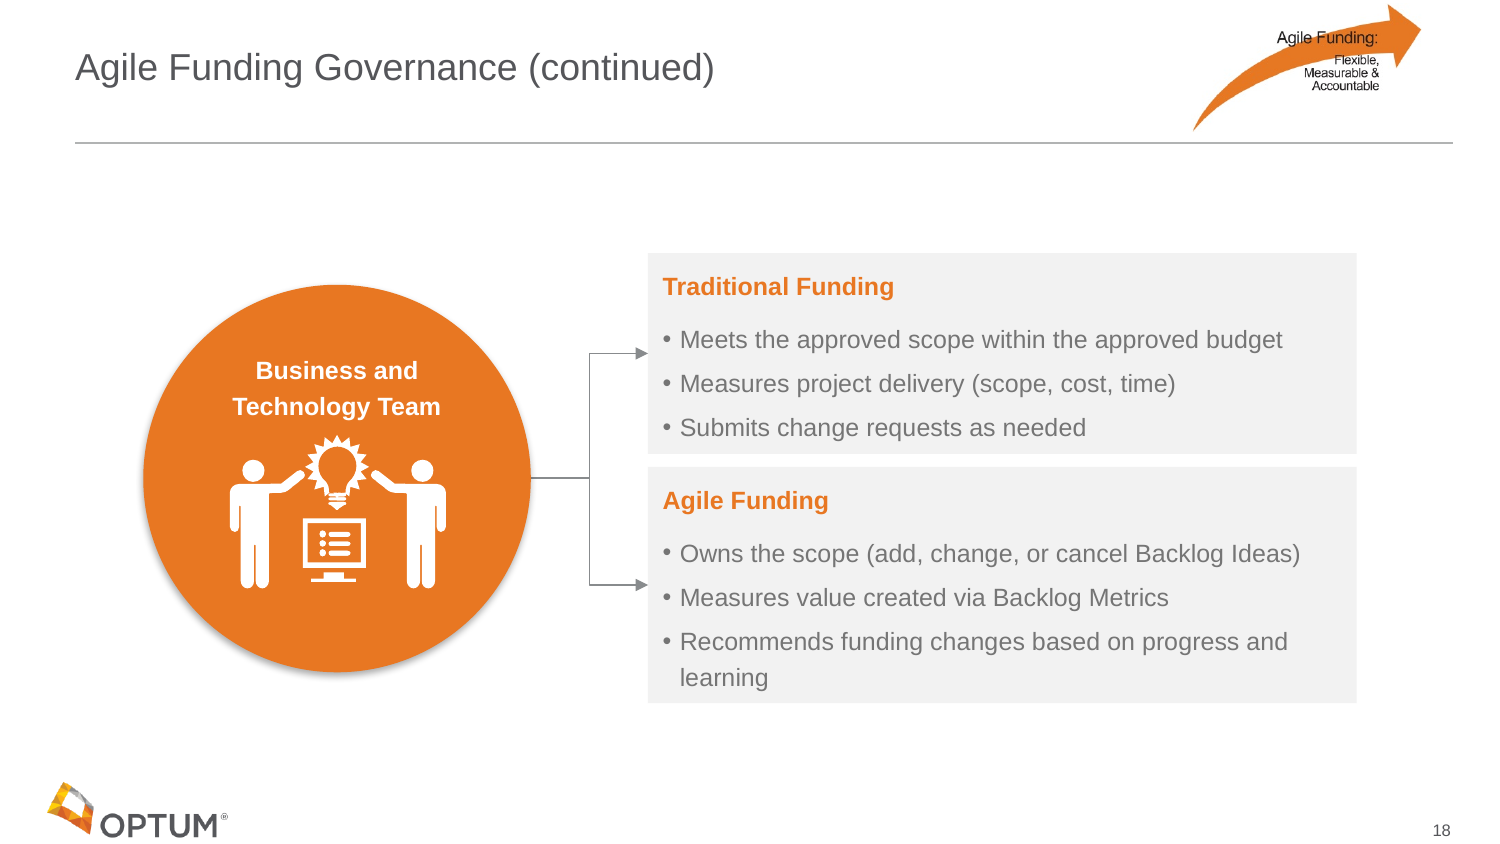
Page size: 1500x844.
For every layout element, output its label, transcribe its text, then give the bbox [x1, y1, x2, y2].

slide_number 18 [1387, 814, 1451, 844]
title Agile Funding Governance (continued) [75, 10, 1175, 121]
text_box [229, 434, 447, 589]
text_box Business and Technology Team [141, 282, 525, 675]
picture [1191, 3, 1422, 132]
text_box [530, 353, 649, 477]
text_box Agile Funding Owns the scope (add, change, or cancel Backlog Ideas) Measures value created via Backlog Metrics Recommends funding changes based on progress and learning [646, 465, 1359, 705]
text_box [530, 477, 649, 586]
text_box Traditional Funding Meets the approved scope within the approved budget Measures project delivery (scope, cost, time) Submits change requests as needed [646, 251, 1359, 456]
picture [41, 779, 233, 840]
